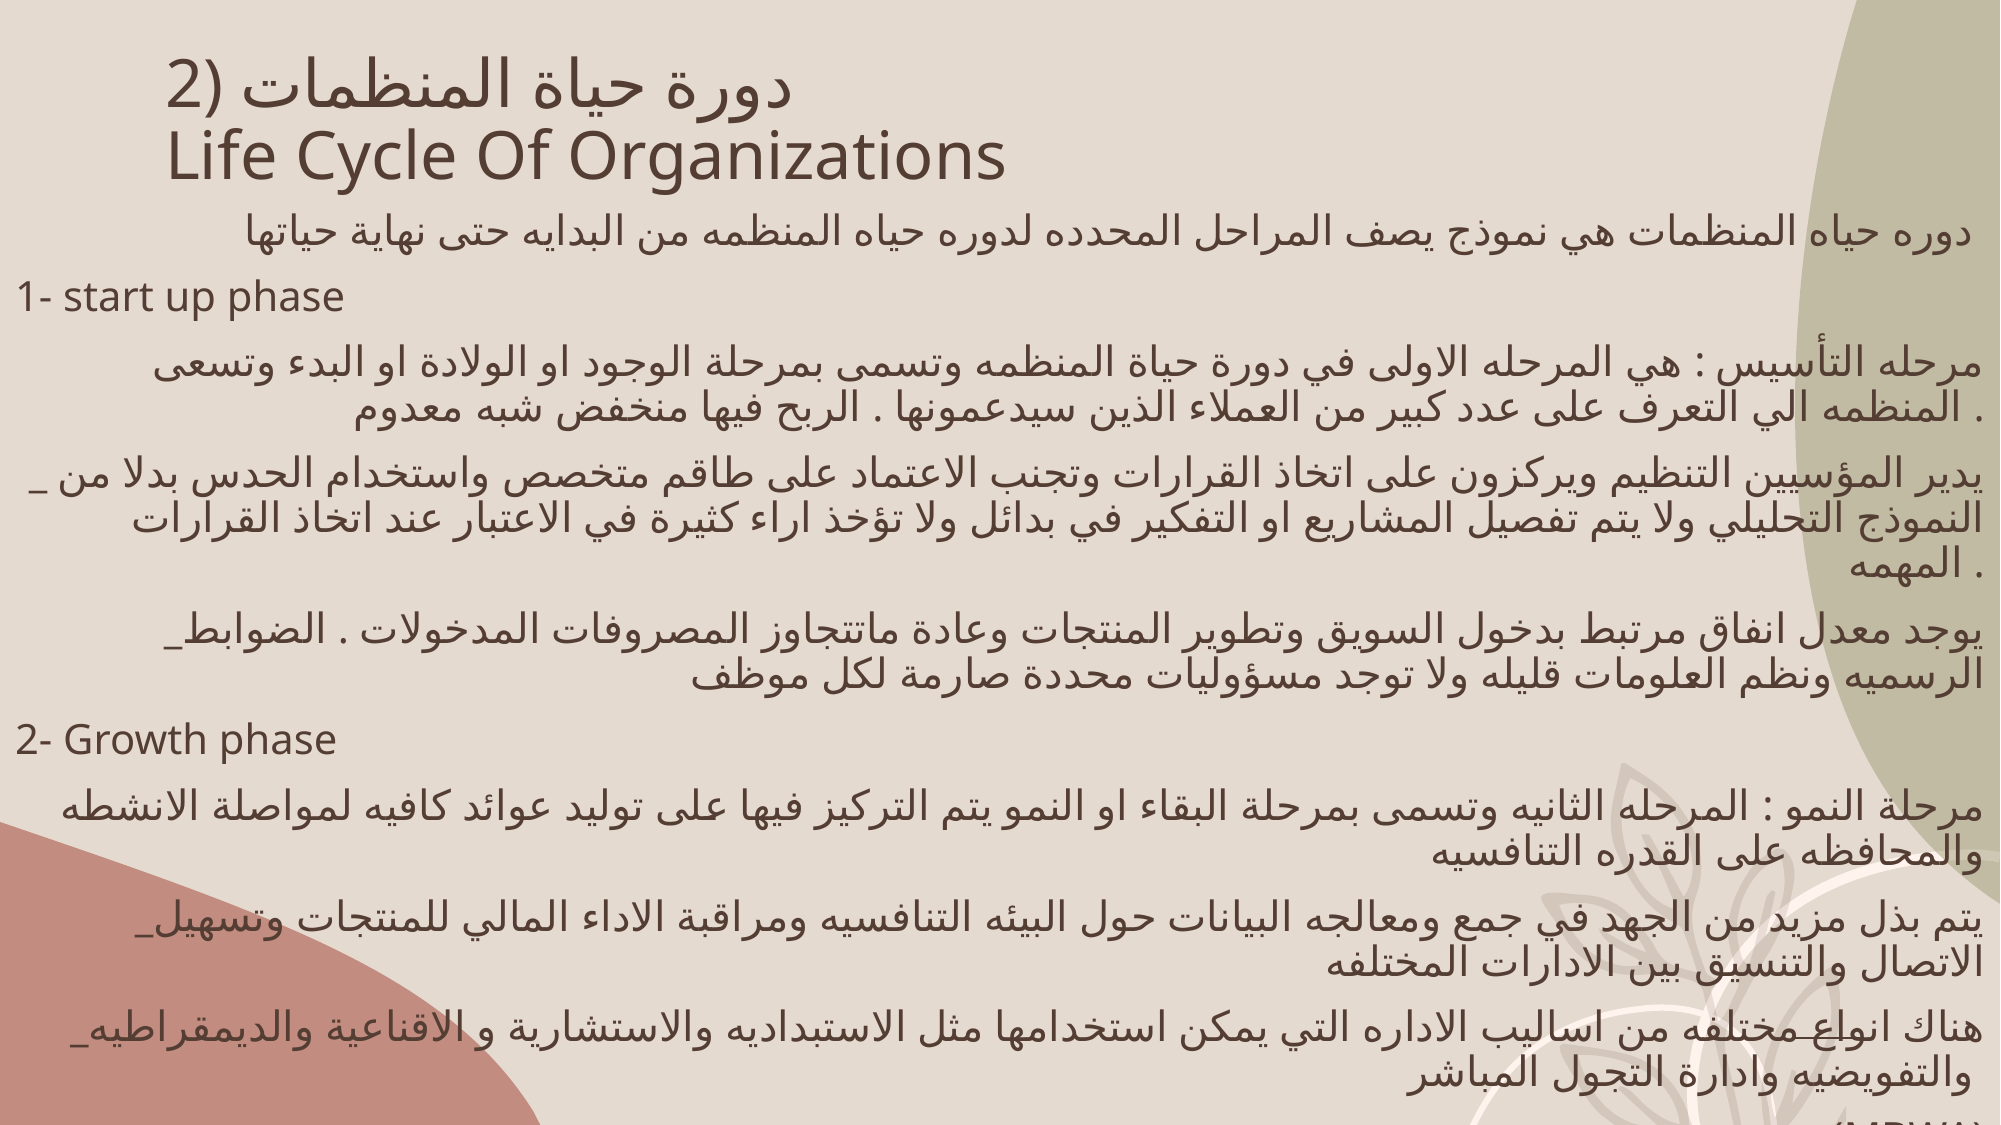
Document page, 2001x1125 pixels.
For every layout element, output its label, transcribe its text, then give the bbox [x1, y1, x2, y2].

title 2) دورة حياة المنظمات Life Cycle Of Organizations [150, 51, 1386, 201]
list دوره حياه المنظمات هي نموذج يصف المراحل المحدده لدوره حياه المنظمه من البدايه حتى نهاية حياتها 1- start up phase مرحله التأسيس : هي المرحله الاولى في دورة حياة المنظمه وتسمى بمرحلة الوجود او الولادة او البدء وتسعى المنظمه الي التعرف على عدد كبير من العملاء الذين سيدعمونها . الربح فيها منخفض شبه معدوم . _ يدير المؤسيين التنظيم ويركزون على اتخاذ القرارات وتجنب الاعتماد على طاقم متخصص واستخدام الحدس بدلا من النموذج التحليلي ولا يتم تفصيل المشاريع او التفكير في بدائل ولا تؤخذ اراء كثيرة في الاعتبار عند اتخاذ القرارات المهمه . _يوجد معدل انفاق مرتبط بدخول السويق وتطوير المنتجات وعادة ماتتجاوز المصروفات المدخولات . الضوابط الرسميه ونظم العلومات قليله ولا توجد مسؤوليات محددة صارمة لكل موظف 2- Growth phase مرحلة النمو : المرحله الثانيه وتسمى بمرحلة البقاء او النمو يتم التركيز فيها على توليد عوائد كافيه لمواصلة الانشطه والمحافظه على القدره التنافسيه _يتم بذل مزيد من الجهد في جمع ومعالجه البيانات حول البيئه التنافسيه ومراقبة الاداء المالي للمنتجات وتسهيل الاتصال والتنسيق بين الادارات المختلفه _هناك انواع مختلفه من اساليب الاداره التي يمكن استخدامها مثل الاستبداديه والاستشارية و الاقناعية والديمقراطيه والتفويضيه وادارة التجول المباشر .(MBWA) [0, 201, 2000, 1112]
